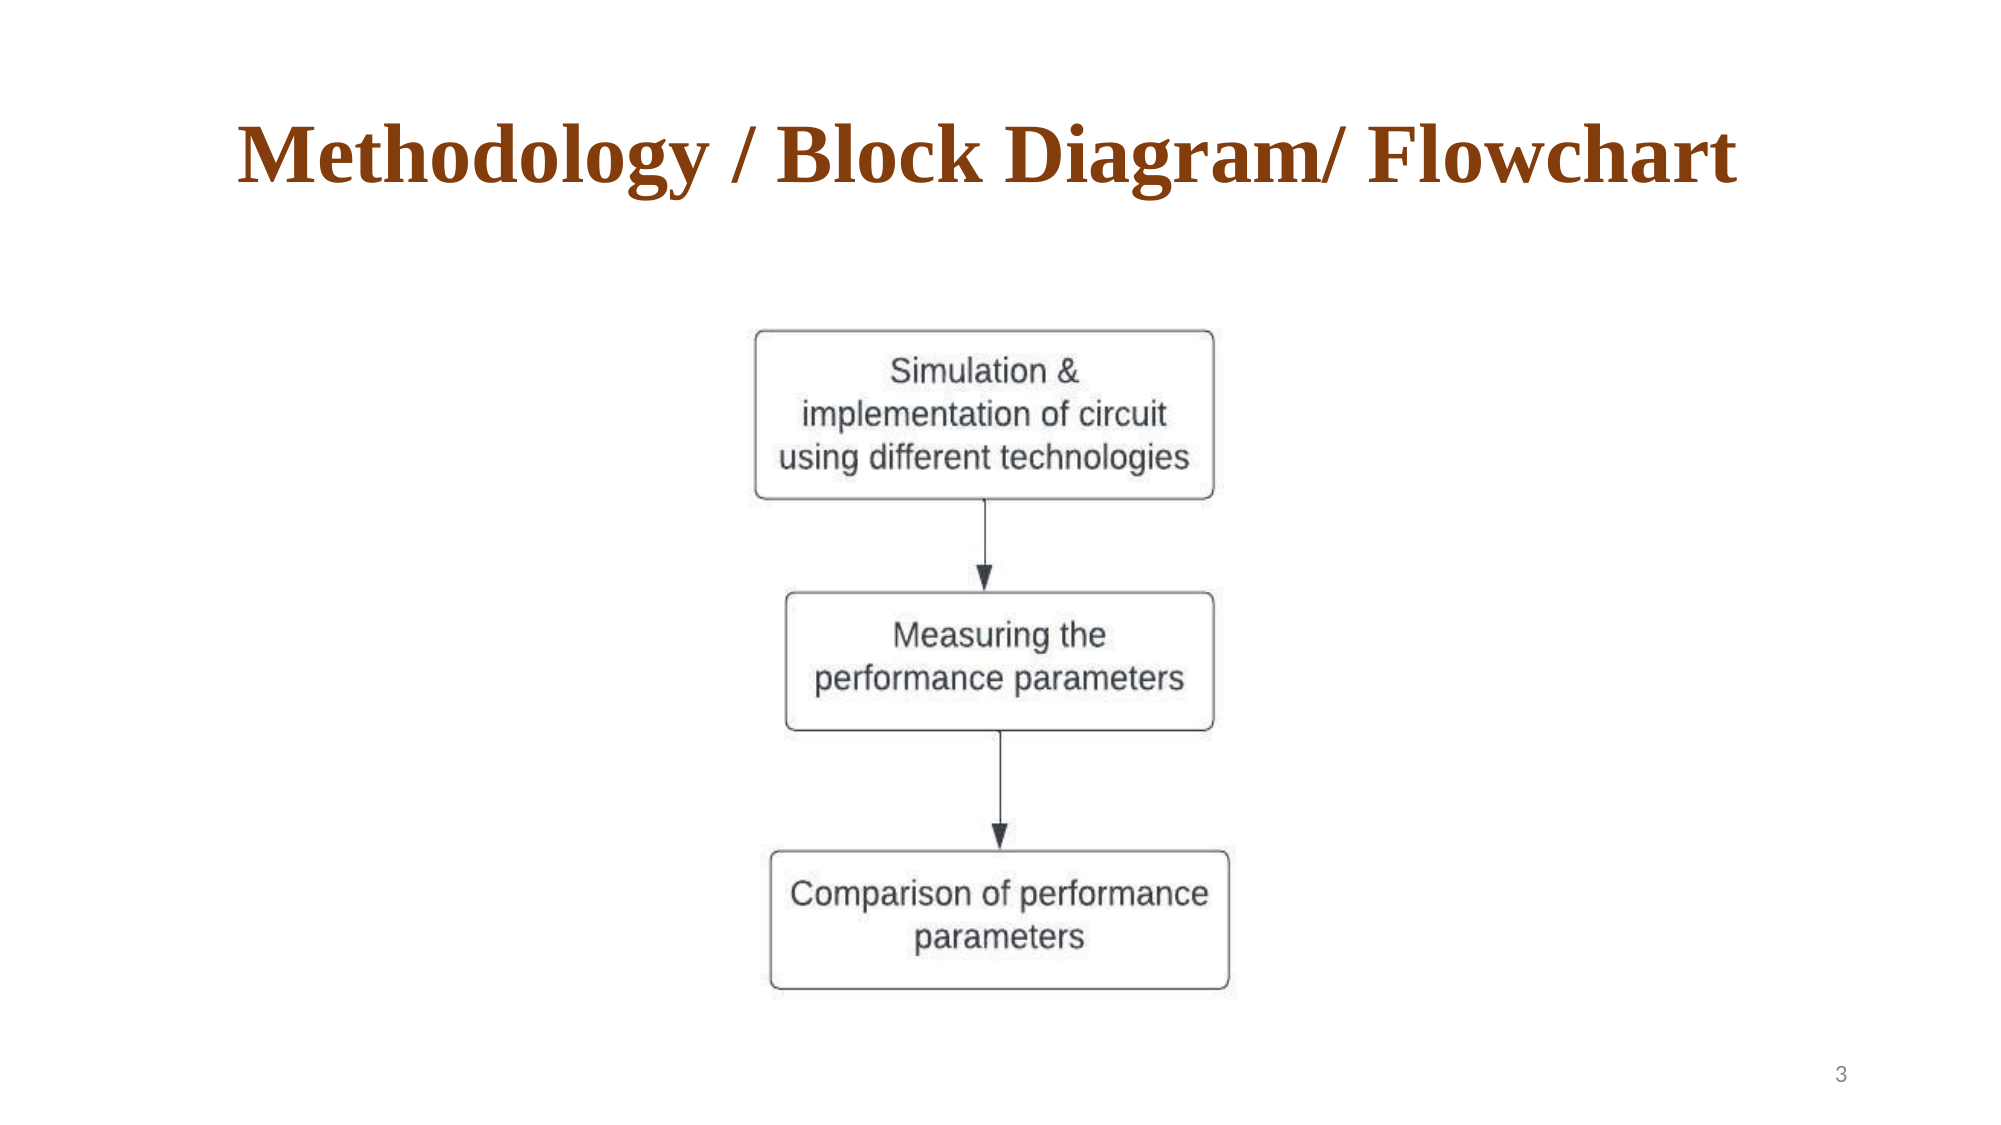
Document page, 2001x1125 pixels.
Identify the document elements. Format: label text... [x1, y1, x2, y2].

title Methodology / Block Diagram/ Flowchart [158, 38, 1820, 209]
slide_number 3 [1412, 1042, 1863, 1103]
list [699, 262, 1287, 1058]
